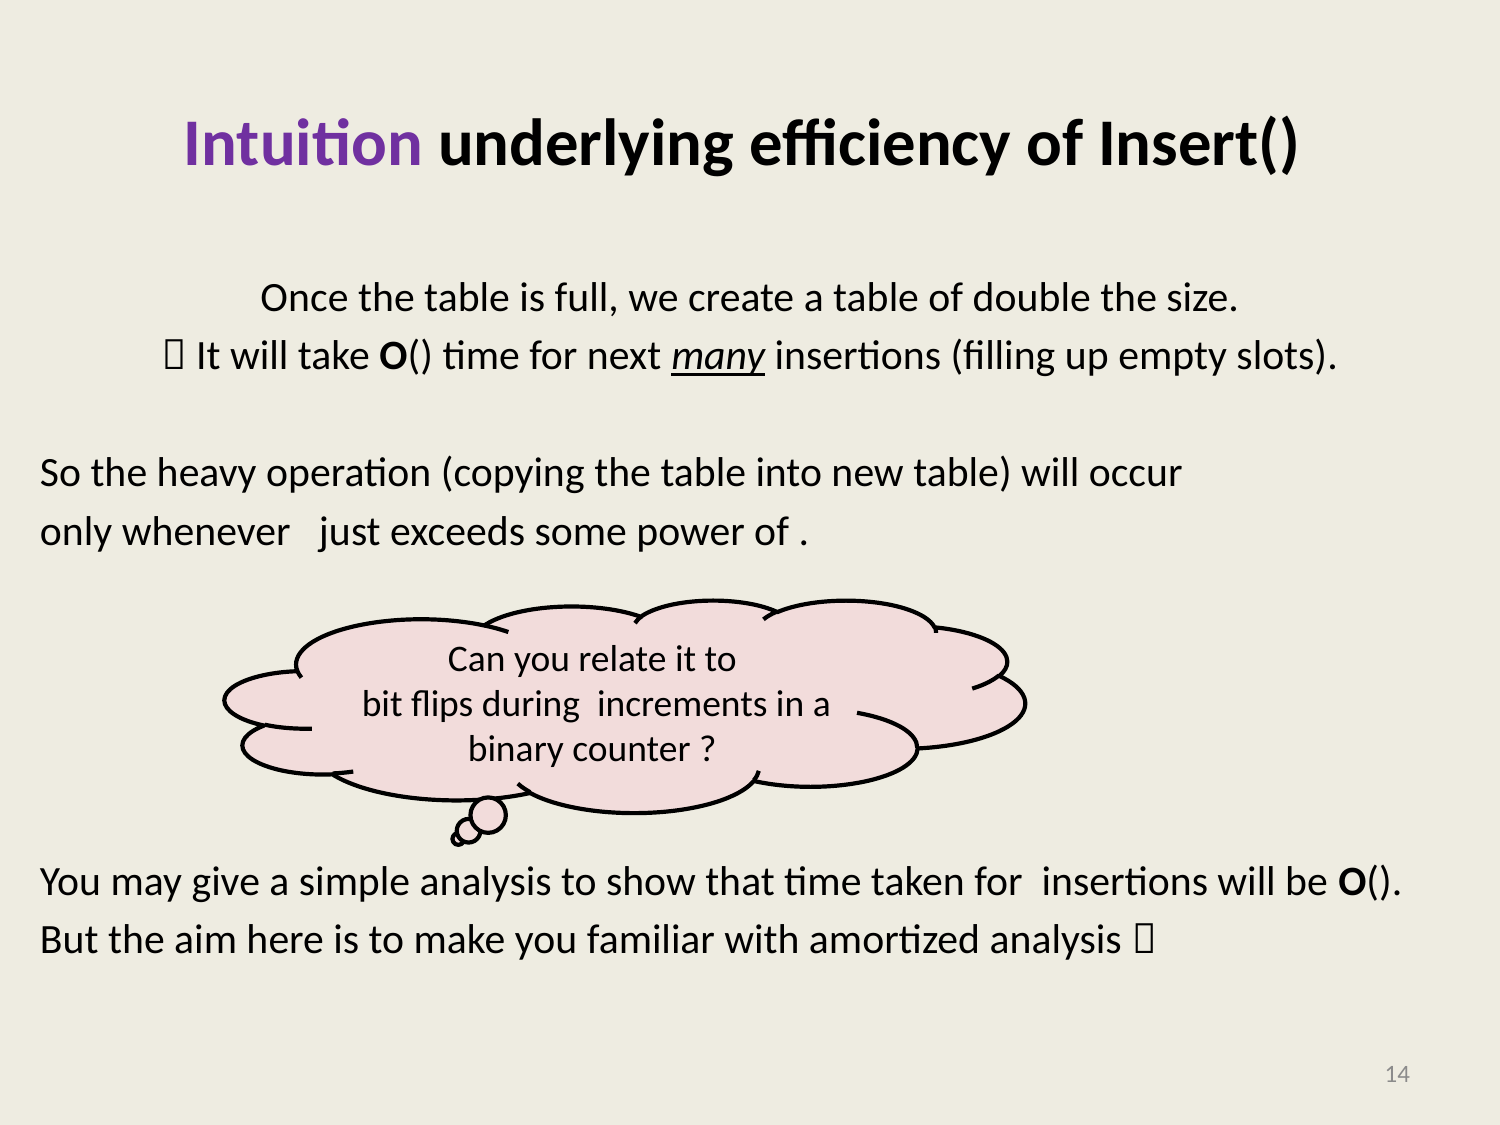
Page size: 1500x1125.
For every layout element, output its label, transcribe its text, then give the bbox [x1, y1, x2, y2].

slide_number 14 [1074, 1042, 1425, 1103]
